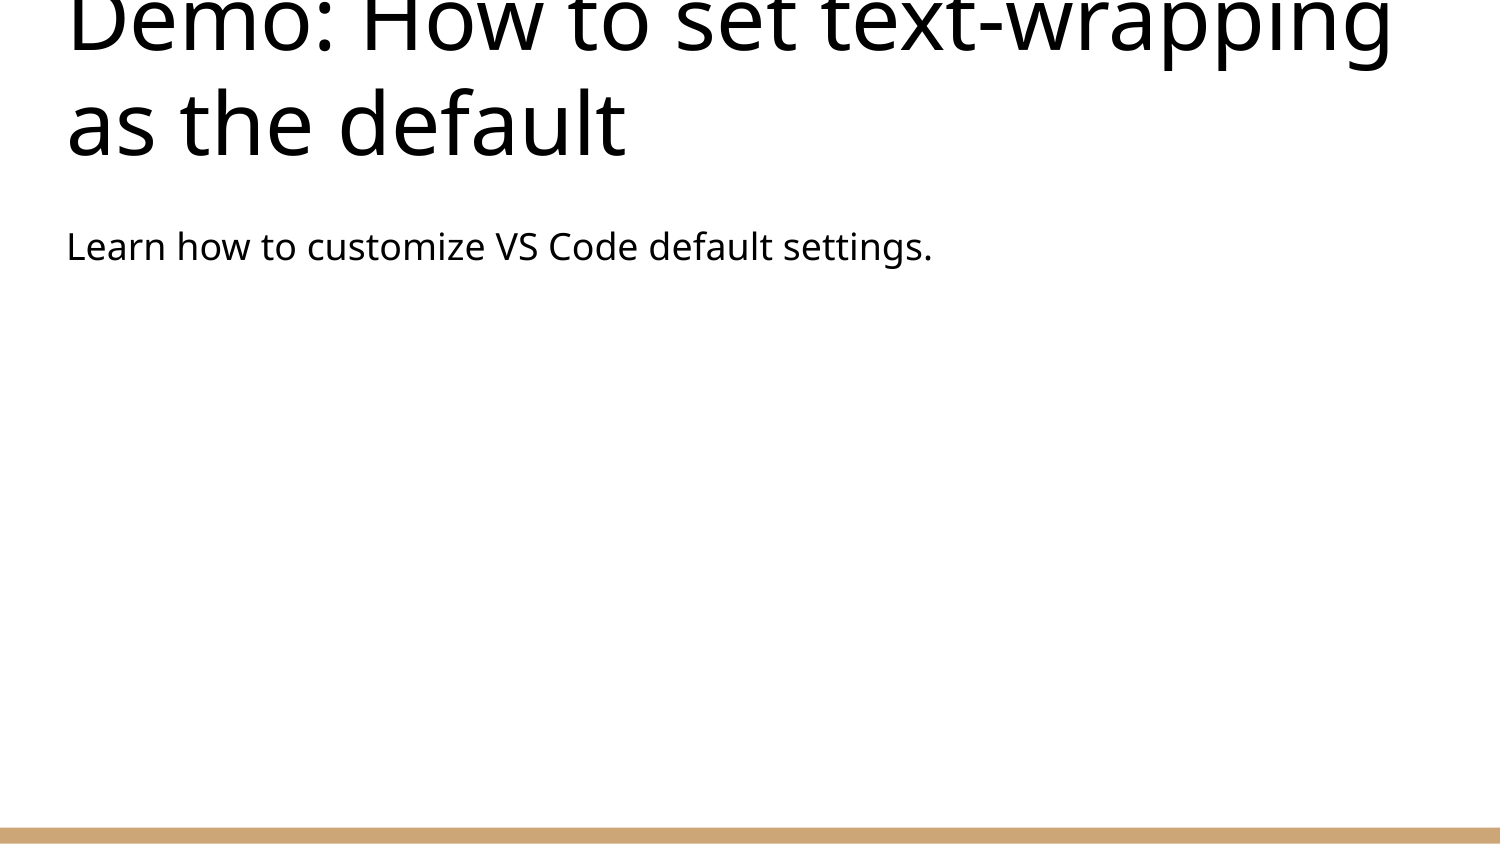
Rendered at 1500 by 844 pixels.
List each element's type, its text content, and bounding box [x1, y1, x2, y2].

list Learn how to customize VS Code default settings. [51, 200, 1449, 752]
title Demo: How to set text-wrapping as the default [51, 51, 1449, 189]
